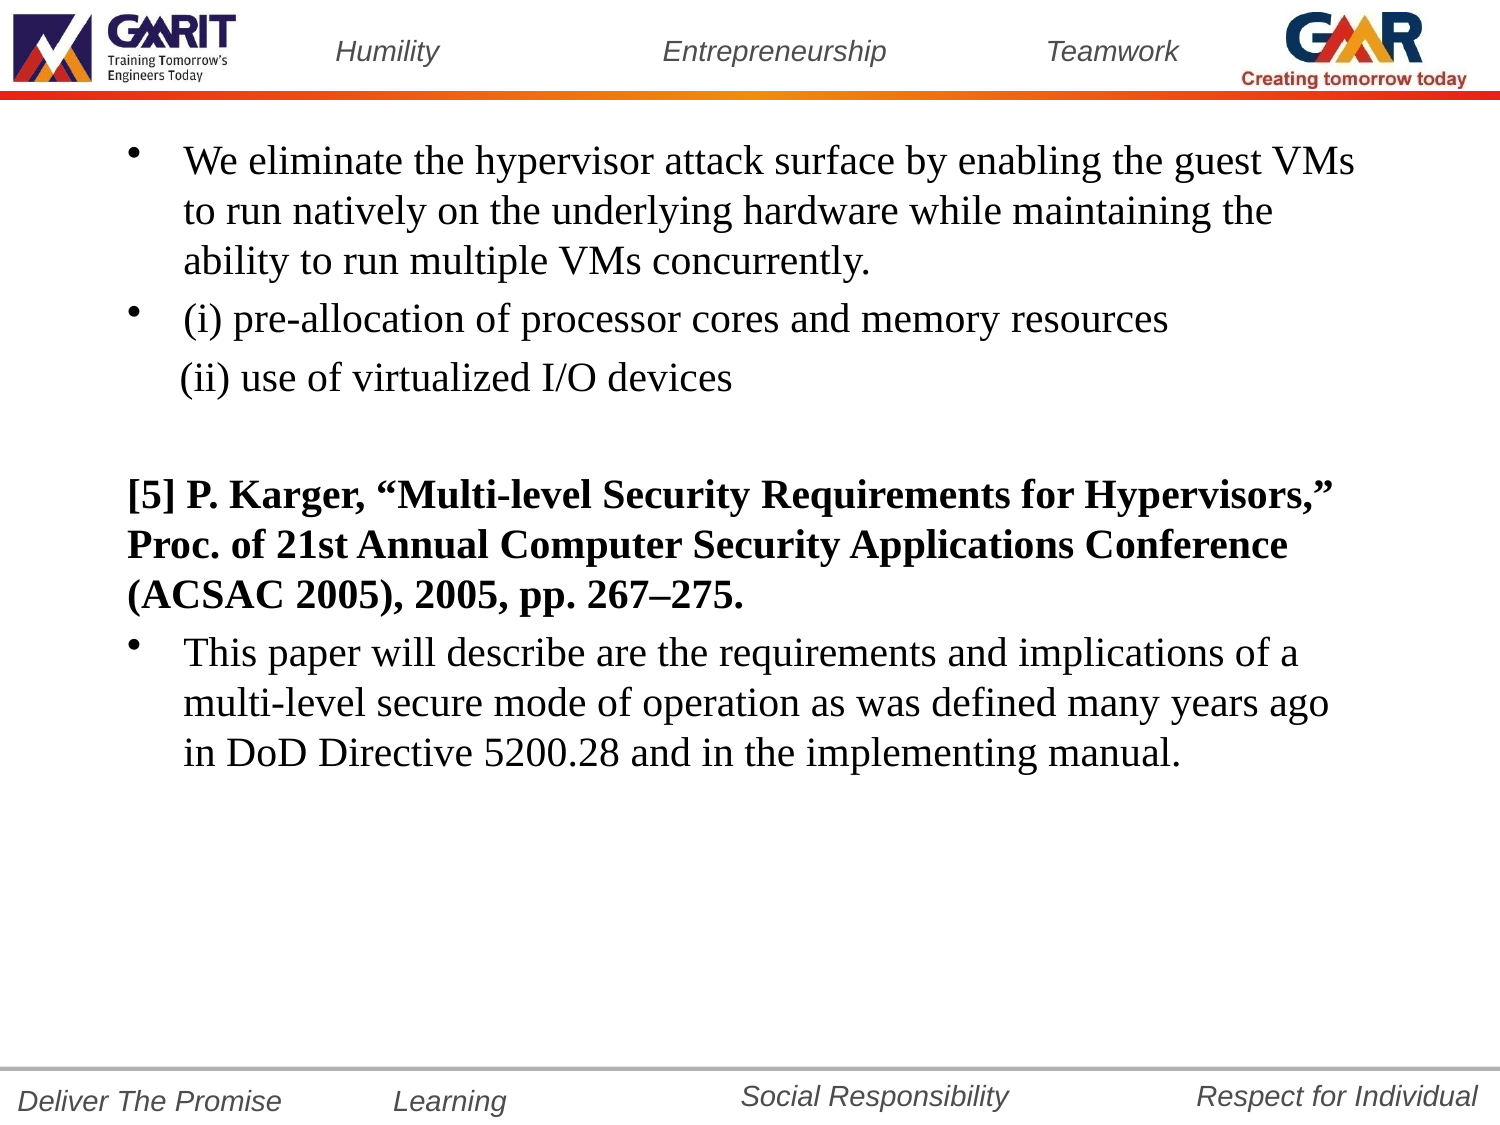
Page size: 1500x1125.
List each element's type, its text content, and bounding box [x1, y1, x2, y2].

picture [1241, 12, 1467, 89]
list We eliminate the hypervisor attack surface by enabling the guest VMs to run natively on the underlying hardware while maintaining the ability to run multiple VMs concurrently. (i) pre-allocation of processor cores and memory resources (ii) use of virtualized I/O devices [5] P. Karger, “Multi-level Security Requirements for Hypervisors,” Proc. of 21st Annual Computer Security Applications Conference (ACSAC 2005), 2005, pp. 267–275. This paper will describe are the requirements and implications of a multi-level secure mode of operation as was defined many years ago in DoD Directive 5200.28 and in the implementing manual. [111, 125, 1388, 1051]
picture [7, 7, 240, 87]
